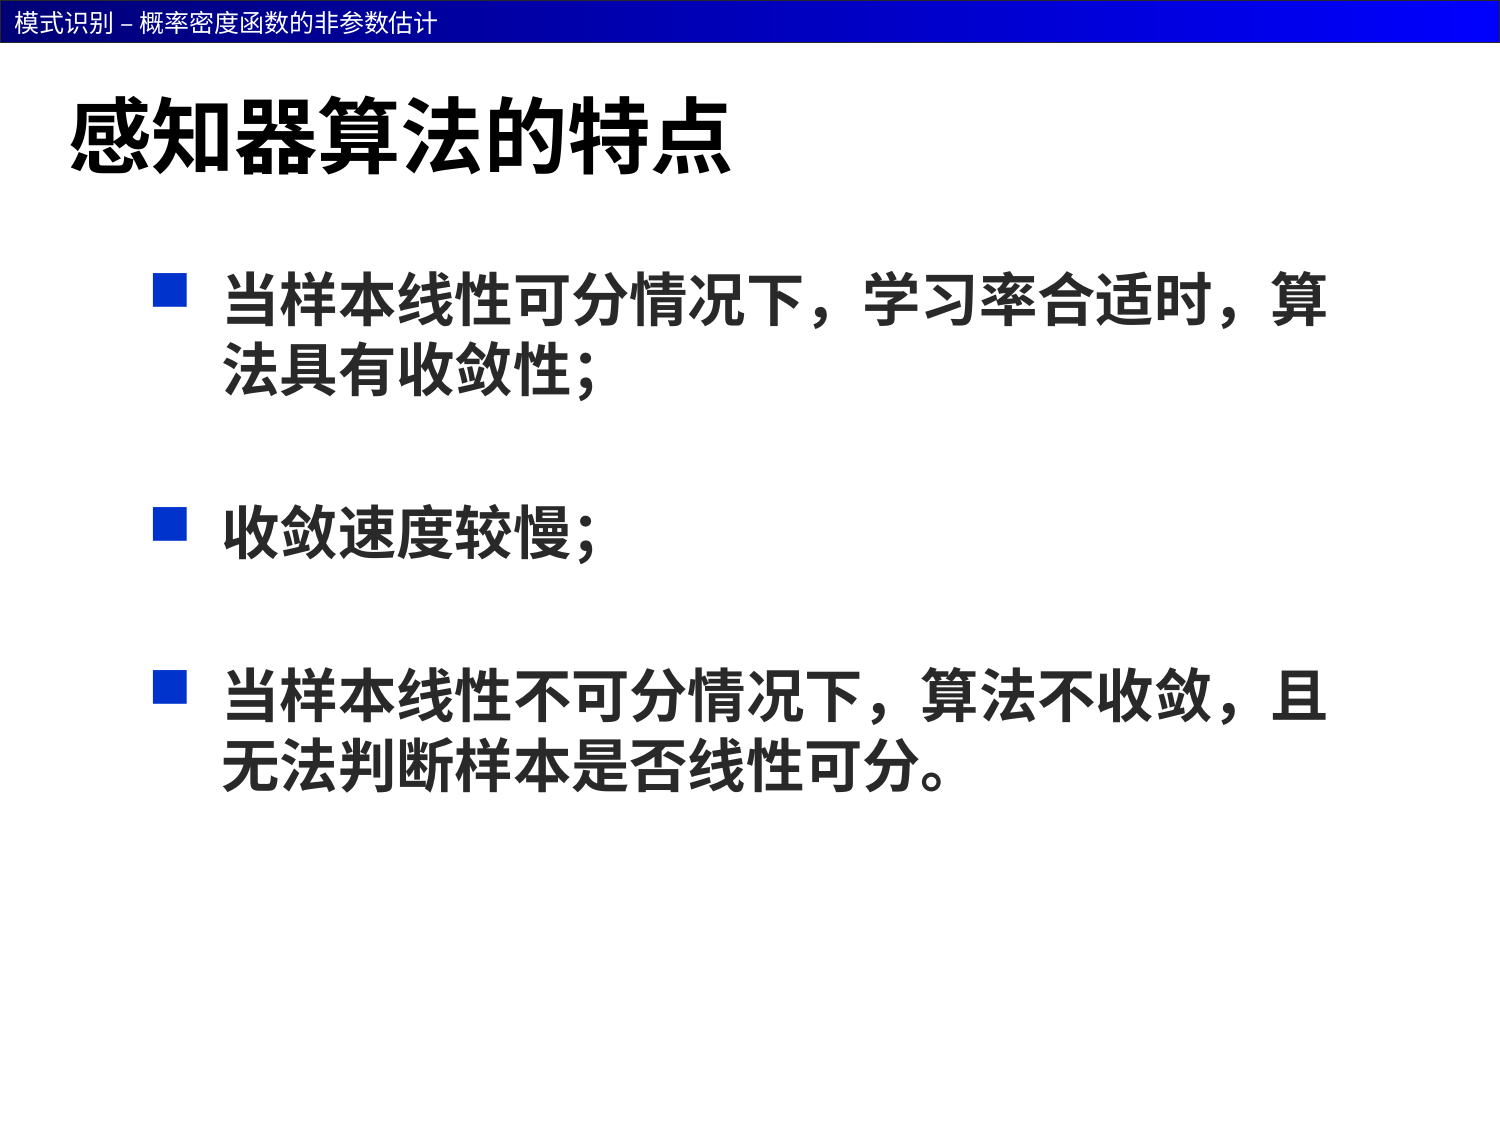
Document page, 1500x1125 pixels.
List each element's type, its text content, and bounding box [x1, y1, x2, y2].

title 感知器算法的特点 [53, 42, 1447, 192]
